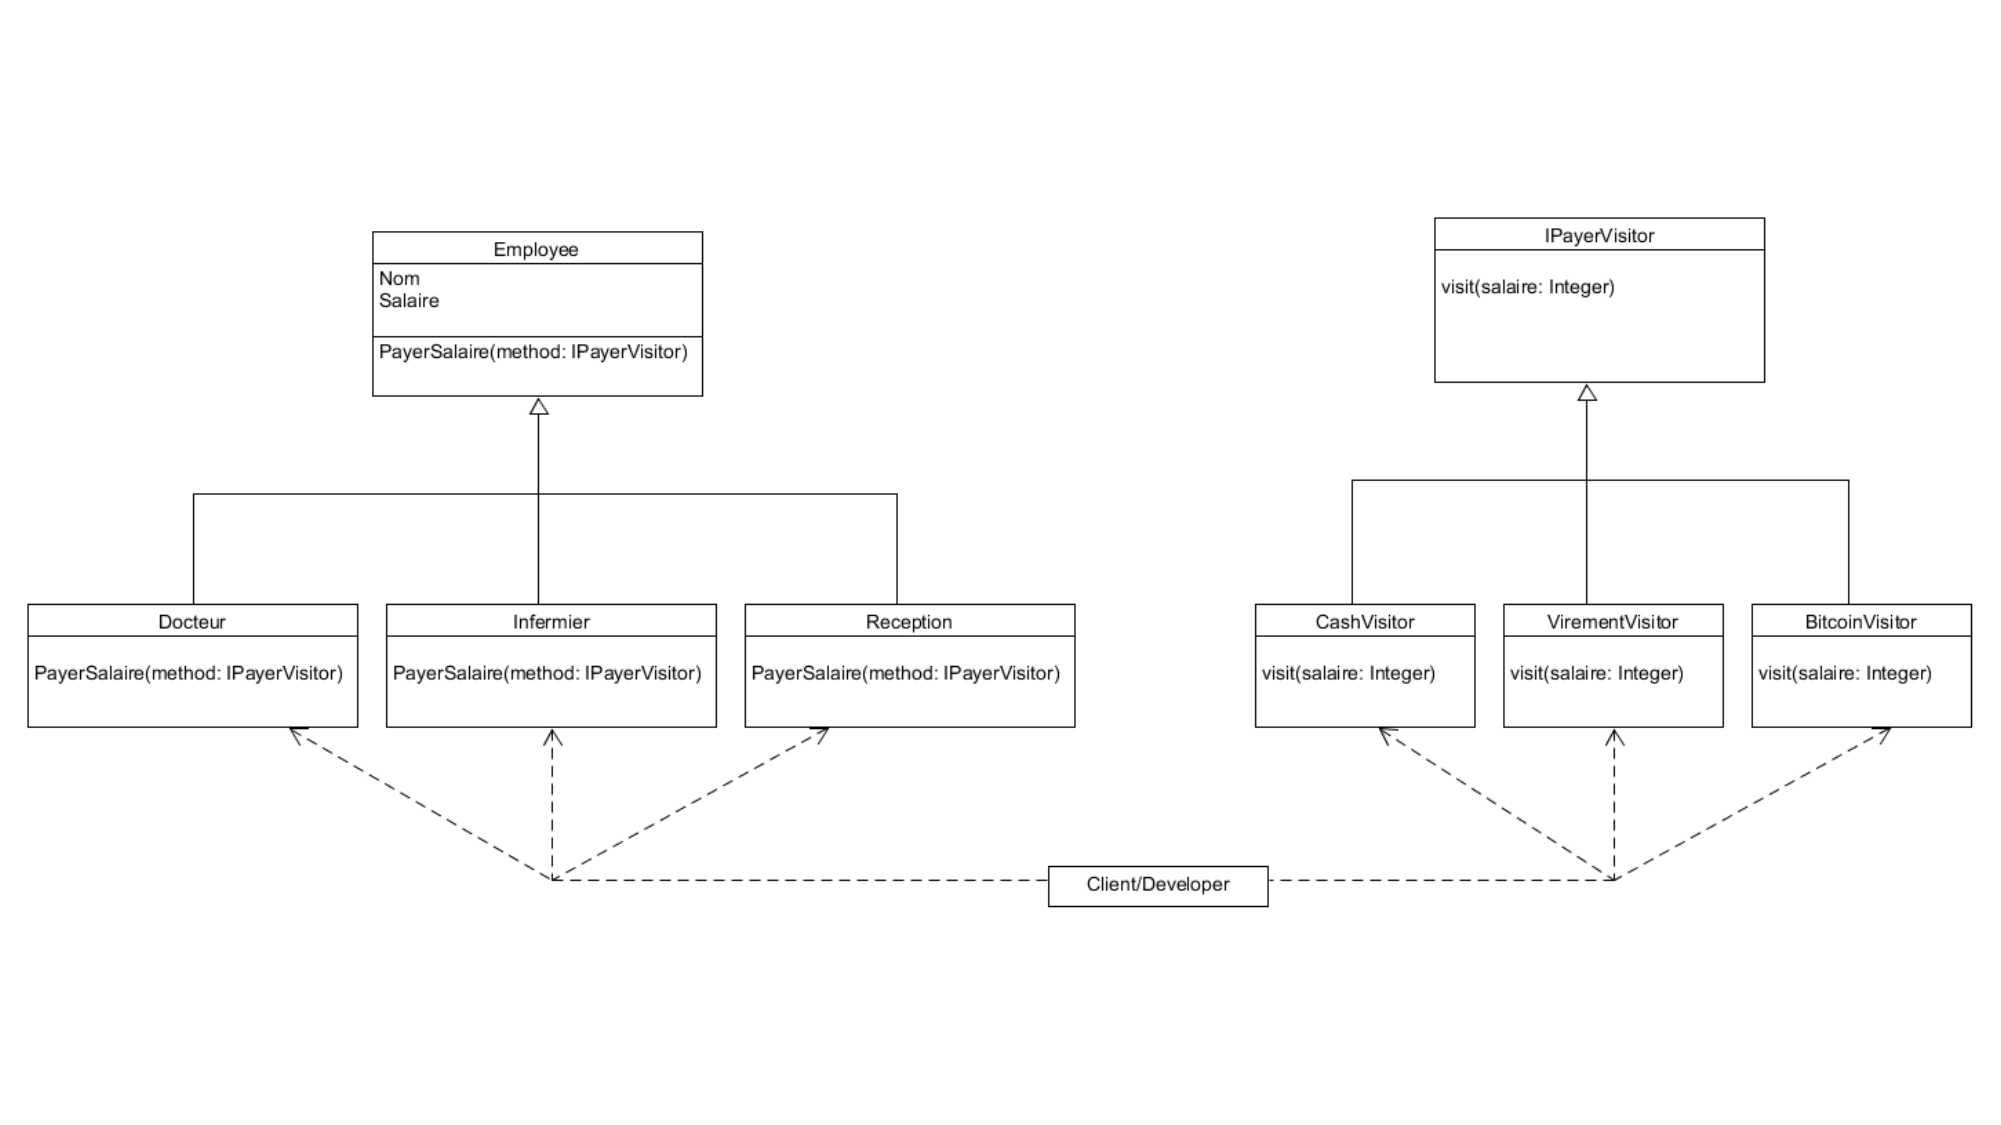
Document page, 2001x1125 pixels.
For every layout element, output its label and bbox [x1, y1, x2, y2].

picture [0, 190, 2000, 935]
